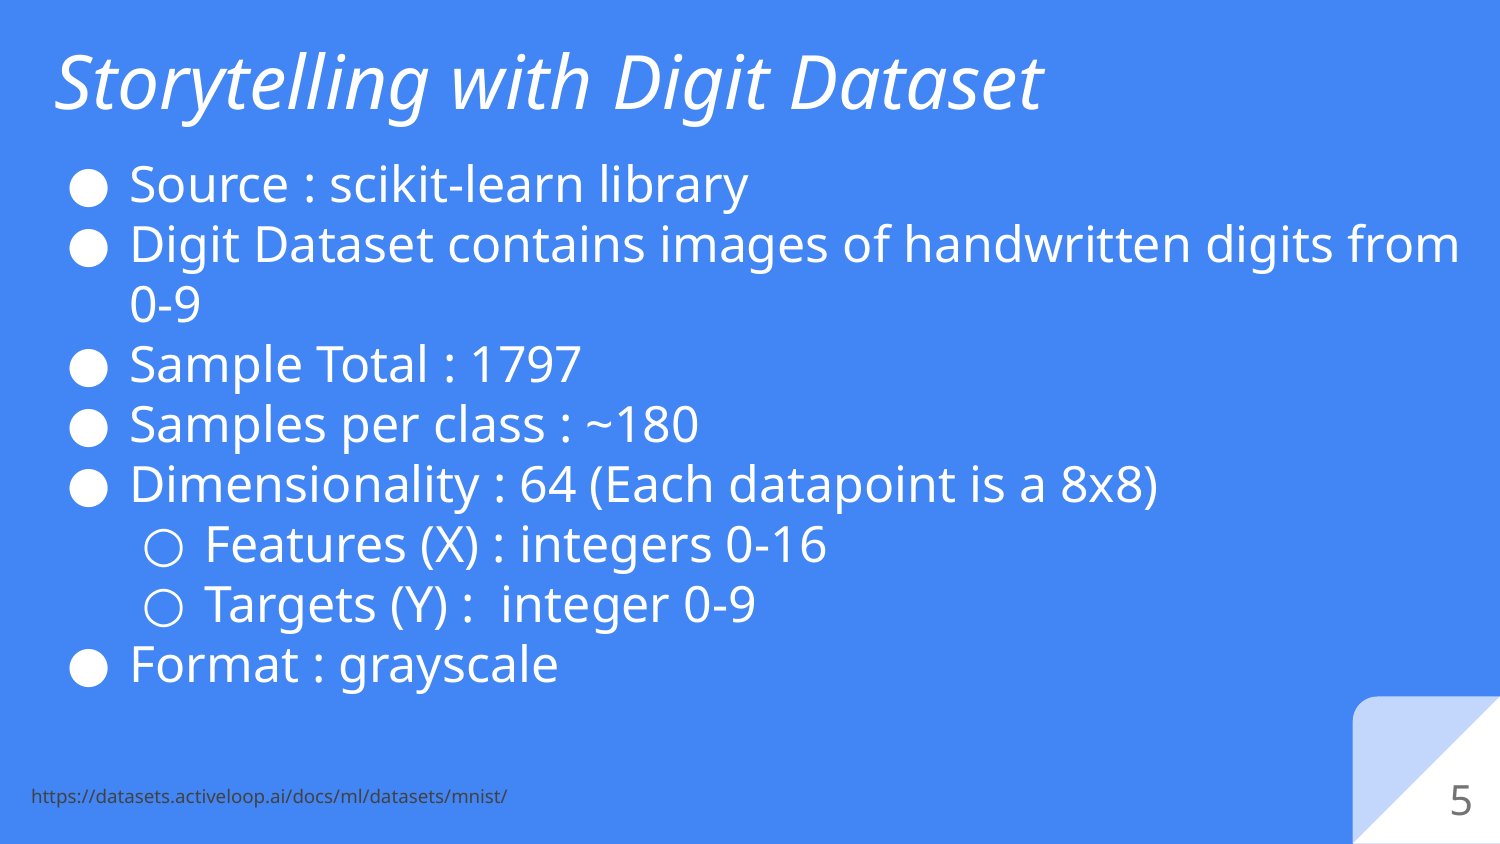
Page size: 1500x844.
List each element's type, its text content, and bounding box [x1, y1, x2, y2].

slide_number ‹#› [1398, 770, 1489, 835]
text_box Source : scikit-learn library Digit Dataset contains images of handwritten digits from 0-9 Sample Total : 1797 Samples per class : ~180 Dimensionality : 64 (Each datapoint is a 8x8) Features (X) : integers 0-16 Targets (Y) : integer 0-9 Format : grayscale [39, 137, 1489, 828]
title Storytelling with Digit Dataset [39, 19, 1195, 137]
text_box https://datasets.activeloop.ai/docs/ml/datasets/mnist/ [16, 770, 529, 821]
